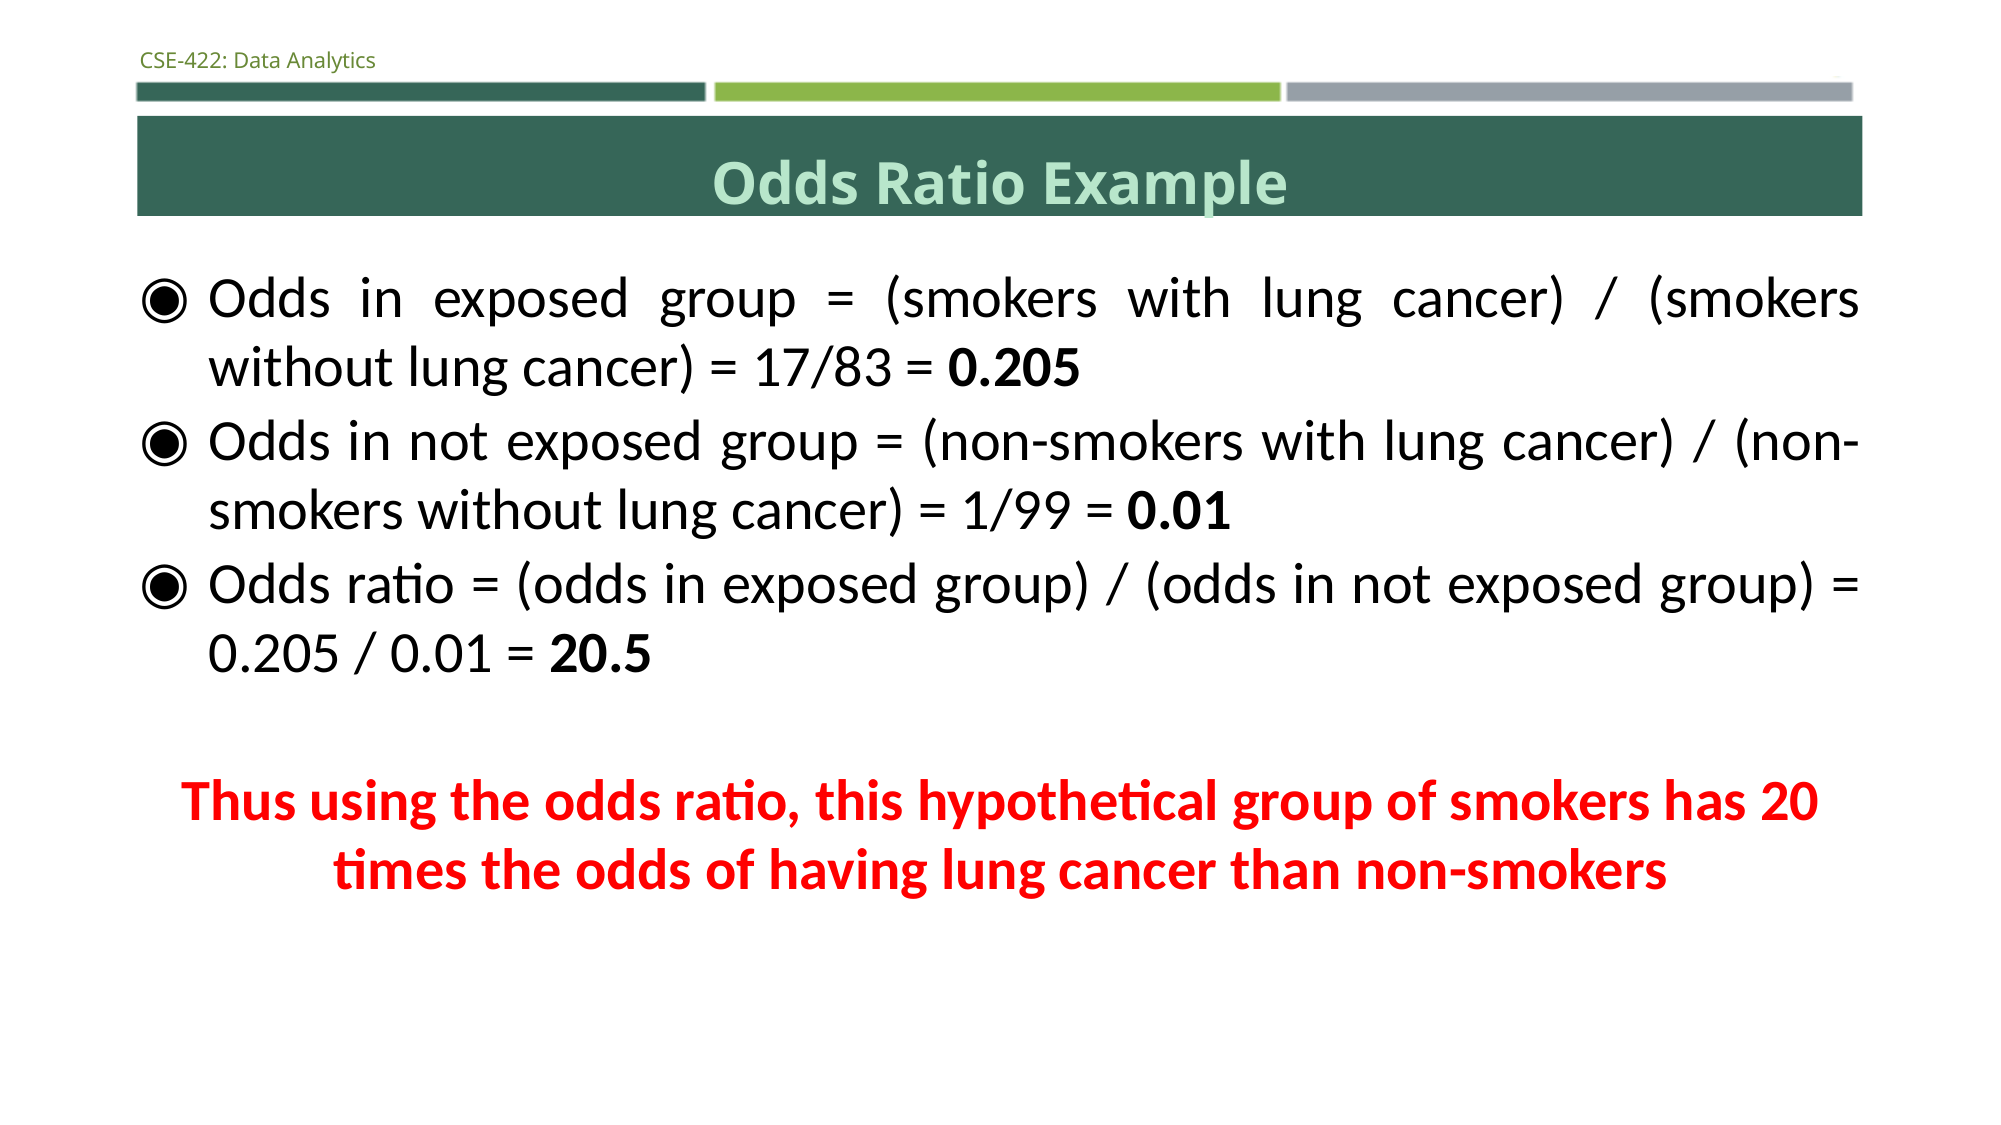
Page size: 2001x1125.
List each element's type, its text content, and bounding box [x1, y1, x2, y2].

picture [122, 76, 1863, 109]
text_box Odds in exposed group = (smokers with lung cancer) / (smokers without lung cancer) = 17/83 = 0.205 Odds in not exposed group = (non-smokers with lung cancer) / (non-smokers without lung cancer) = 1/99 = 0.01 Odds ratio = (odds in exposed group) / (odds in not exposed group) = 0.205 / 0.01 = 20.5 Thus using the odds ratio, this hypothetical group of smokers has 20 times the odds of having lung cancer than non-smokers [137, 255, 1863, 901]
text_box CSE-422: Data Analytics [137, 44, 824, 74]
text_box Odds Ratio Example [137, 115, 1863, 216]
